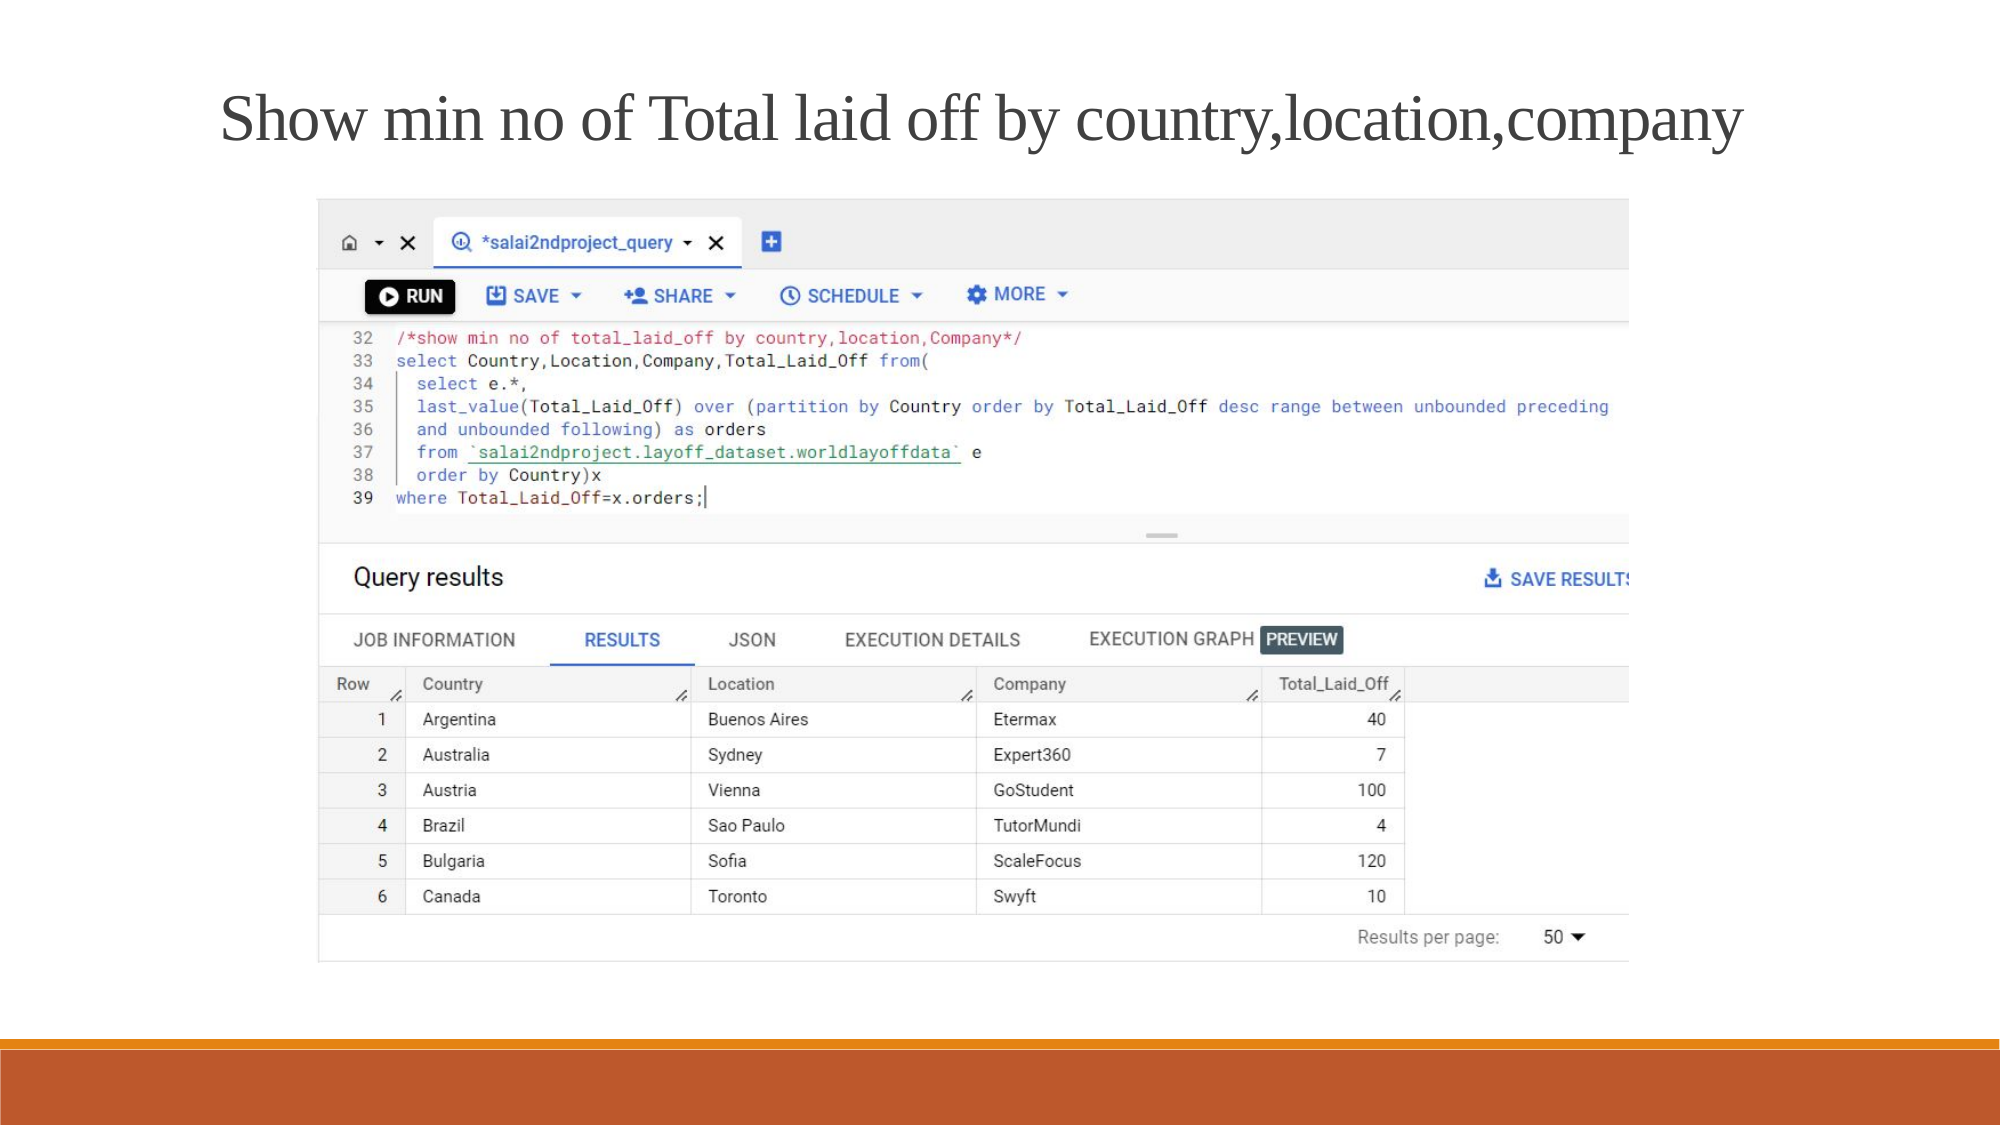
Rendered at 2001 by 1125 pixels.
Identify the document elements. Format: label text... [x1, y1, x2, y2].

title Show min no of Total laid off by country,location,company [204, 45, 1855, 162]
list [315, 192, 1630, 964]
